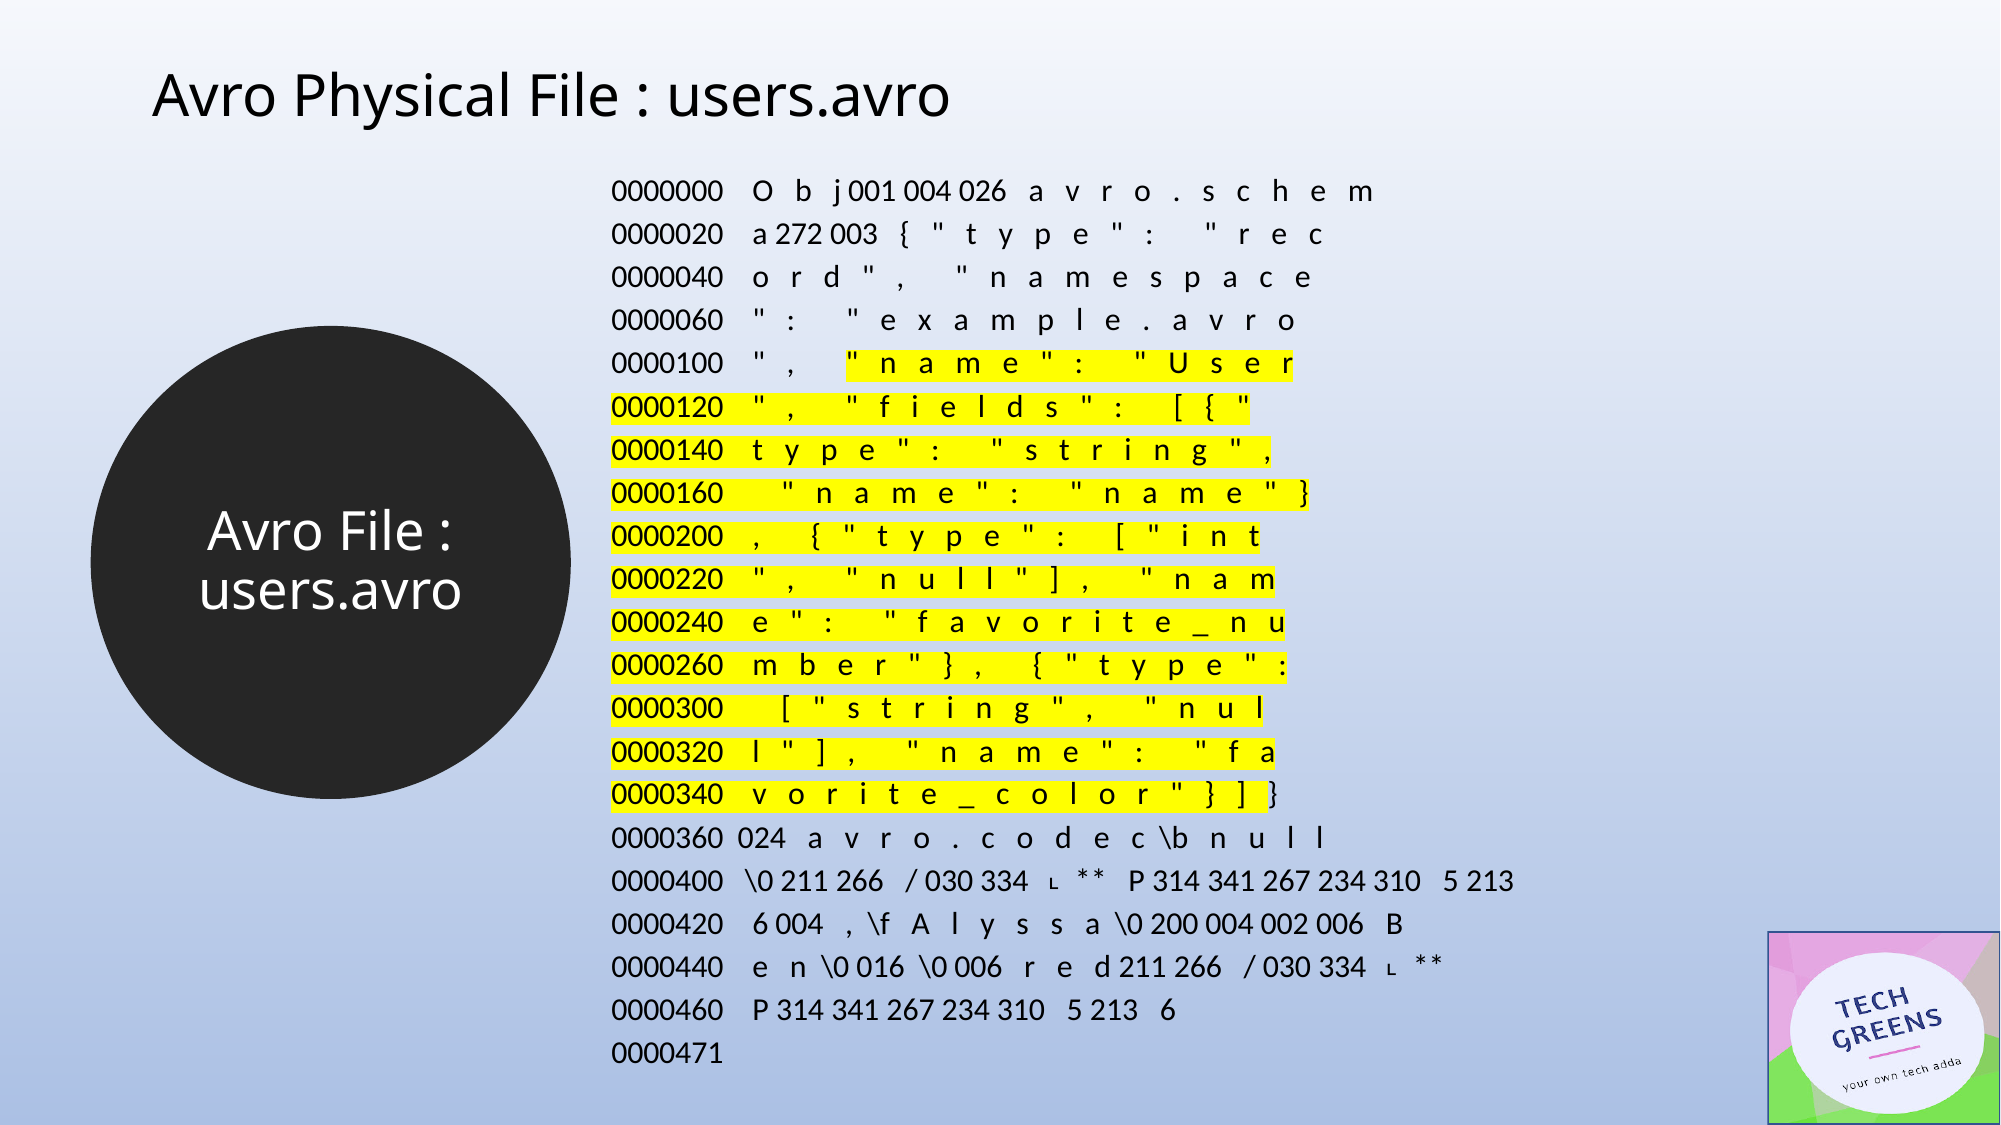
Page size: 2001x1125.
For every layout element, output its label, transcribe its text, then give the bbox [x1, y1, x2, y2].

picture [1769, 933, 1999, 1123]
text_box Avro File : users.avro [105, 340, 557, 785]
list 0000000 O b j 001 004 026 a v r o . s c h e m 0000020 a 272 003 { " t y p e " : " r e c 0000040 o r d " , " n a m e s p a c e 0000060 " : " e x a m p l e . a v r o 0000100 " , " n a m e " : " U s e r 0000120 " , " f i e l d s " : [ { " 0000140 t y p e " : " s t r i n g " , 0000160 " n a m e " : " n a m e " } 0000200 , { " t y p e " : [ " i n t 0000220 " , " n u l l " ] , " n a m 0000240 e " : " f a v o r i t e _ n u 0000260 m b e r " } , { " t y p e " : 0000300 [ " s t r i n g " , " n u l 0000320 l " ] , " n a m e " : " f a 0000340 v o r i t e _ c o l o r " } ] } 0000360 024 a v r o . c o d e c \b n u l l 0000400 \0 211 266 / 030 334 ˪ ** P 314 341 267 234 310 5 213 0000420 6 004 , \f A l y s s a \0 200 004 002 006 B 0000440 e n \0 016 \0 006 r e d 211 266 / 030 334 ˪ ** 0000460 P 314 341 267 234 310 5 213 6 0000471 [45, 166, 1863, 1084]
title Avro Physical File : users.avro [137, 59, 1863, 135]
